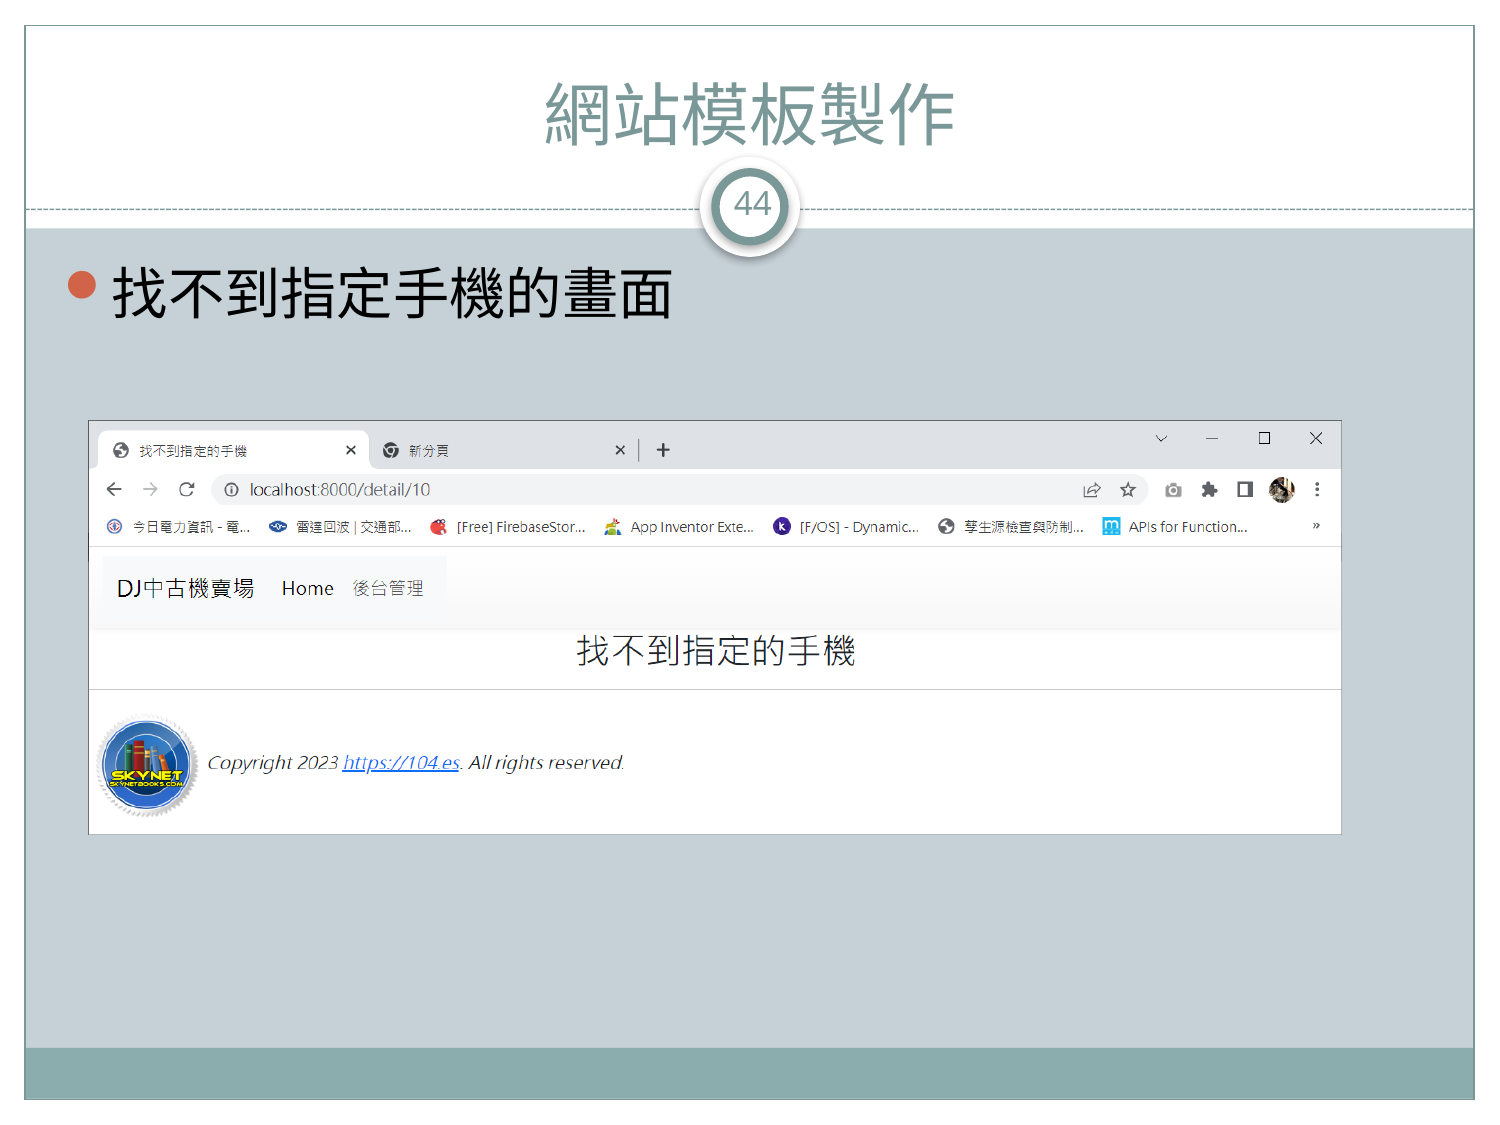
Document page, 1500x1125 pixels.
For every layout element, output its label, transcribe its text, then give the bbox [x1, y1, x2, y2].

slide_number 44 [715, 168, 791, 241]
title 網站模板製作 [49, 37, 1450, 162]
list 找不到指定手機的畫面 [49, 250, 1445, 1001]
picture [88, 420, 1342, 835]
